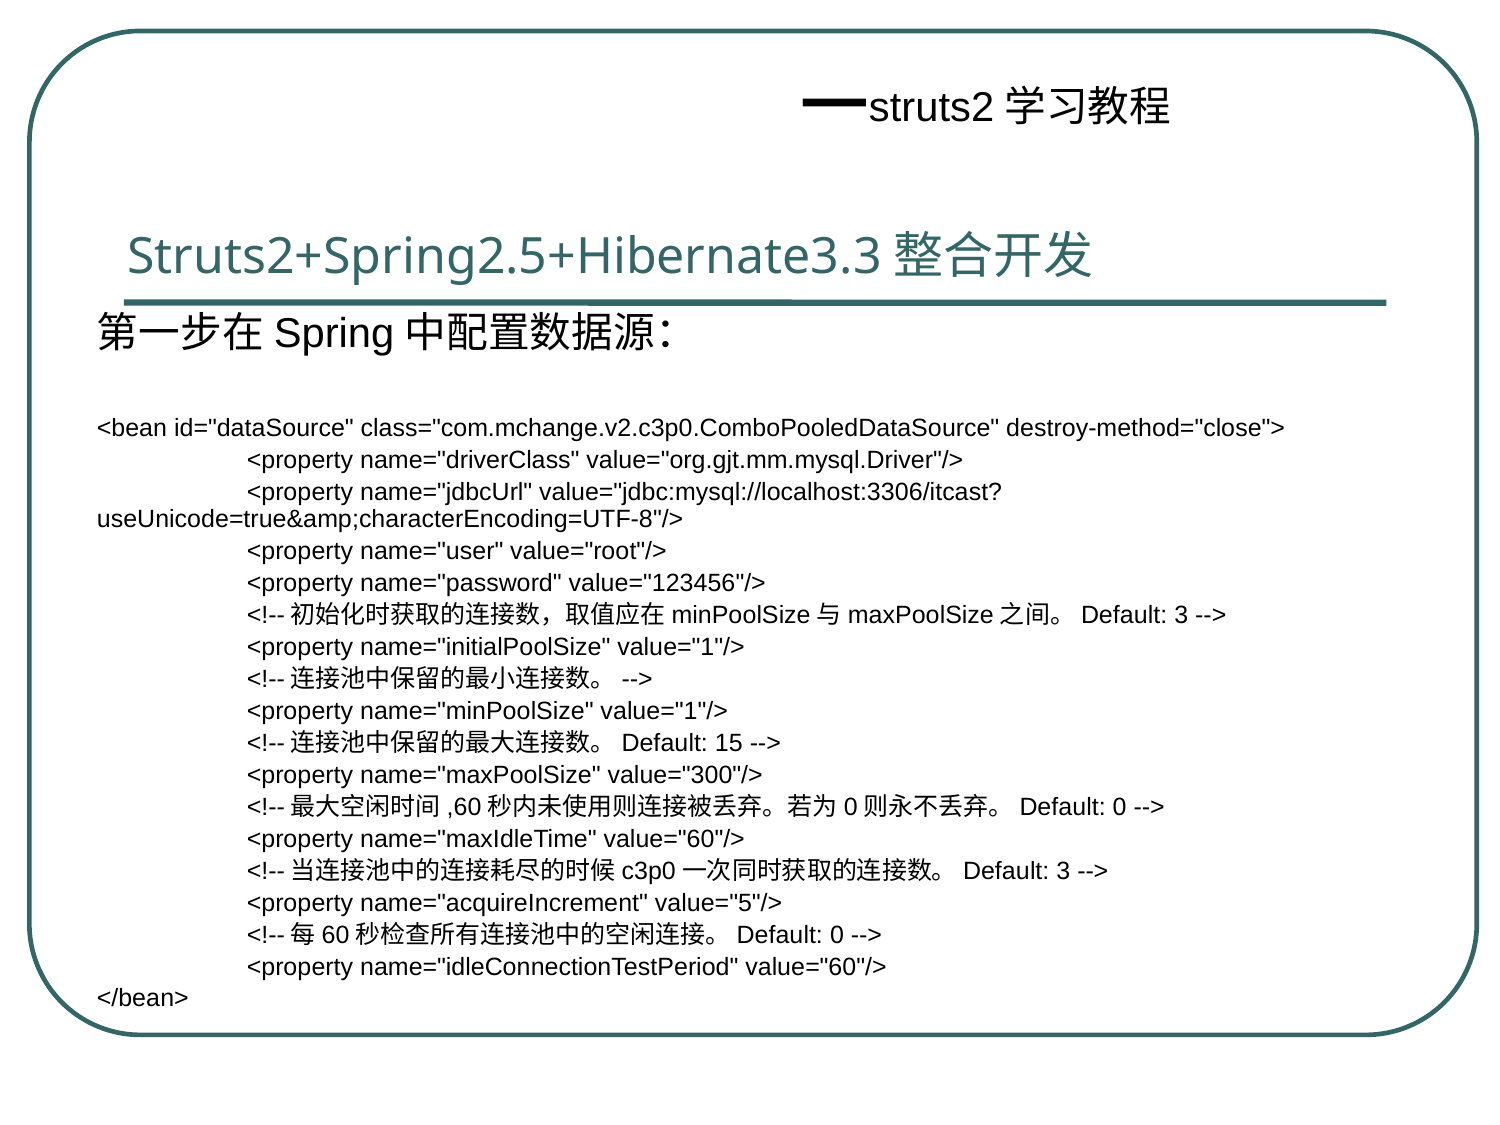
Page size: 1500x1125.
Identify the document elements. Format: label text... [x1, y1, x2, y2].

title Struts2+Spring2.5+Hibernate3.3整合开发 [112, 54, 1375, 291]
text_box 第一步在Spring中配置数据源： <bean id="dataSource" class="com.mchange.v2.c3p0.ComboPooledDataSource" destroy-method="close"> <property name="driverClass" value="org.gjt.mm.mysql.Driver"/> <property name="jdbcUrl" value="jdbc:mysql://localhost:3306/itcast?useUnicode=true&amp;characterEncoding=UTF-8"/> <property name="user" value="root"/> <property name="password" value="123456"/> <!--初始化时获取的连接数，取值应在minPoolSize与maxPoolSize之间。Default: 3 --> <property name="initialPoolSize" value="1"/> <!--连接池中保留的最小连接数。--> <property name="minPoolSize" value="1"/> <!--连接池中保留的最大连接数。Default: 15 --> <property name="maxPoolSize" value="300"/> <!--最大空闲时间,60秒内未使用则连接被丢弃。若为0则永不丢弃。Default: 0 --> <property name="maxIdleTime" value="60"/> <!--当连接池中的连接耗尽的时候c3p0一次同时获取的连接数。Default: 3 --> <property name="acquireIncrement" value="5"/> <!--每60秒检查所有连接池中的空闲连接。Default: 0 --> <property name="idleConnectionTestPeriod" value="60"/> </bean> [82, 304, 1454, 1020]
